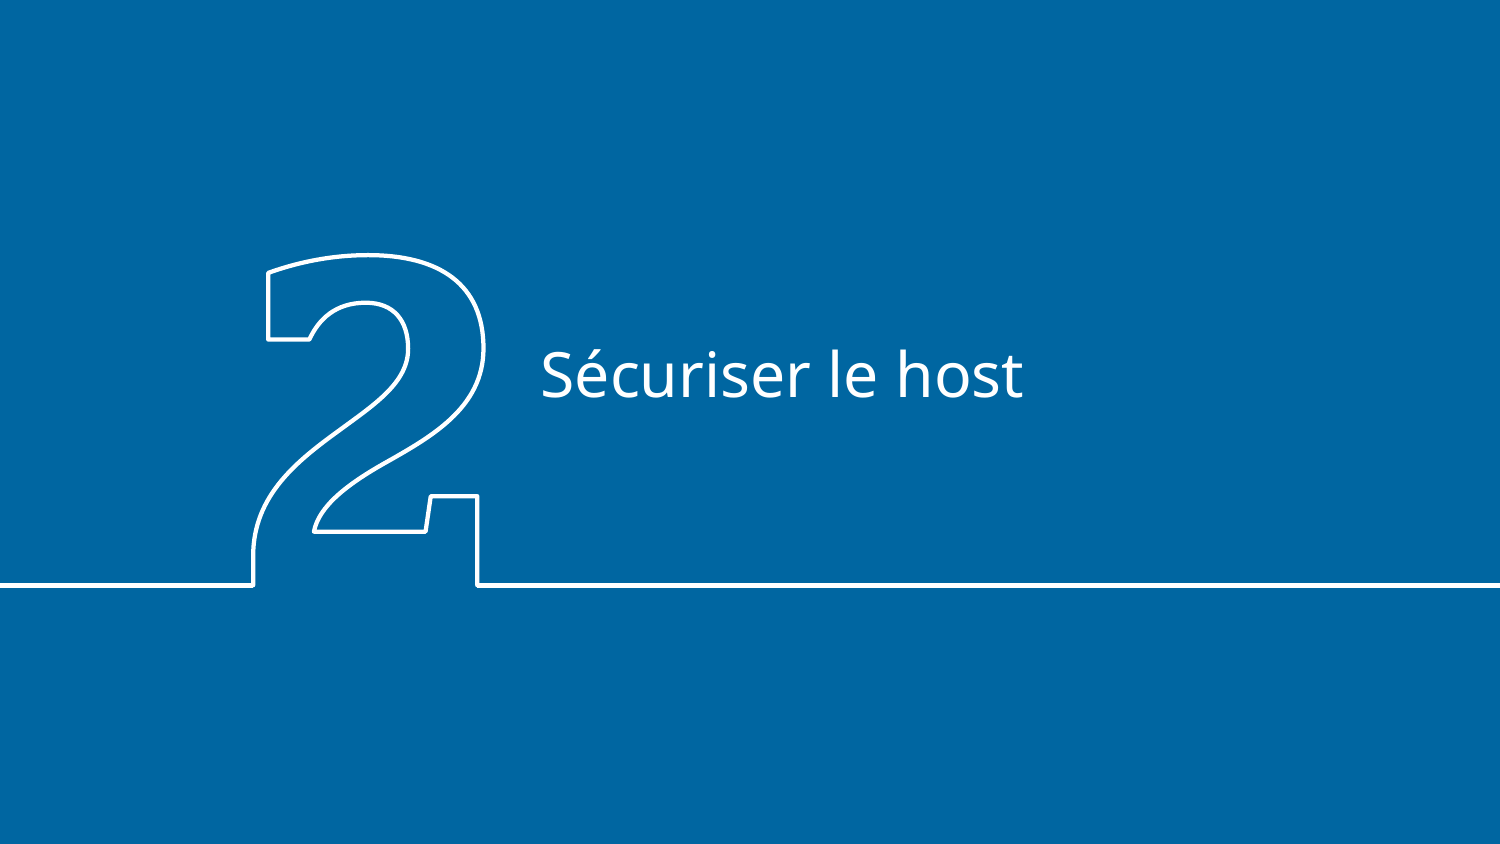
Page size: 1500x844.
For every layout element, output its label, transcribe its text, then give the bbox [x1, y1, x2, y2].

title Sécuriser le host [525, 327, 1424, 505]
